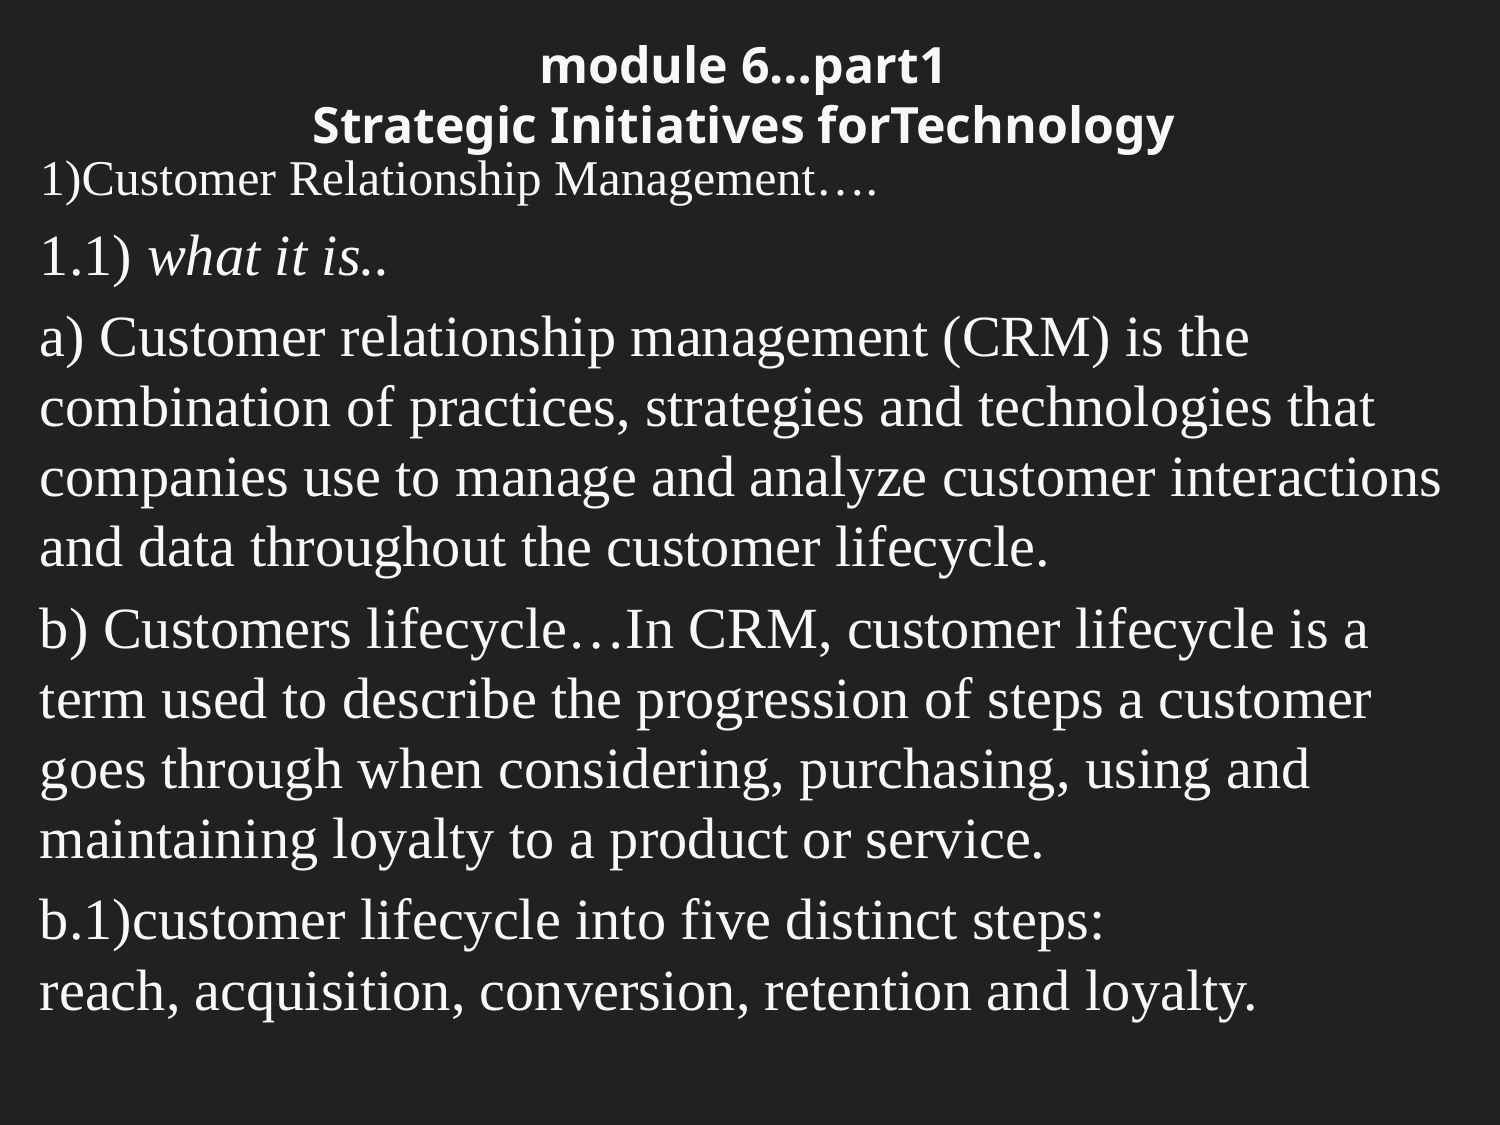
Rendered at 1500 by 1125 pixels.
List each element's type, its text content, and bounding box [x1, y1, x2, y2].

list 1)Customer Relationship Management…. 1.1) what it is.. a) Customer relationship management (CRM) is the combination of practices, strategies and technologies that companies use to manage and analyze customer interactions and data throughout the customer lifecycle. b) Customers lifecycle…In CRM, customer lifecycle is a term used to describe the progression of steps a customer goes through when considering, purchasing, using and maintaining loyalty to a product or service. b.1)customer lifecycle into five distinct steps: reach, acquisition, conversion, retention and loyalty. [24, 137, 1475, 1125]
title module 6…part1 Strategic Initiatives forTechnology [37, 24, 1450, 137]
